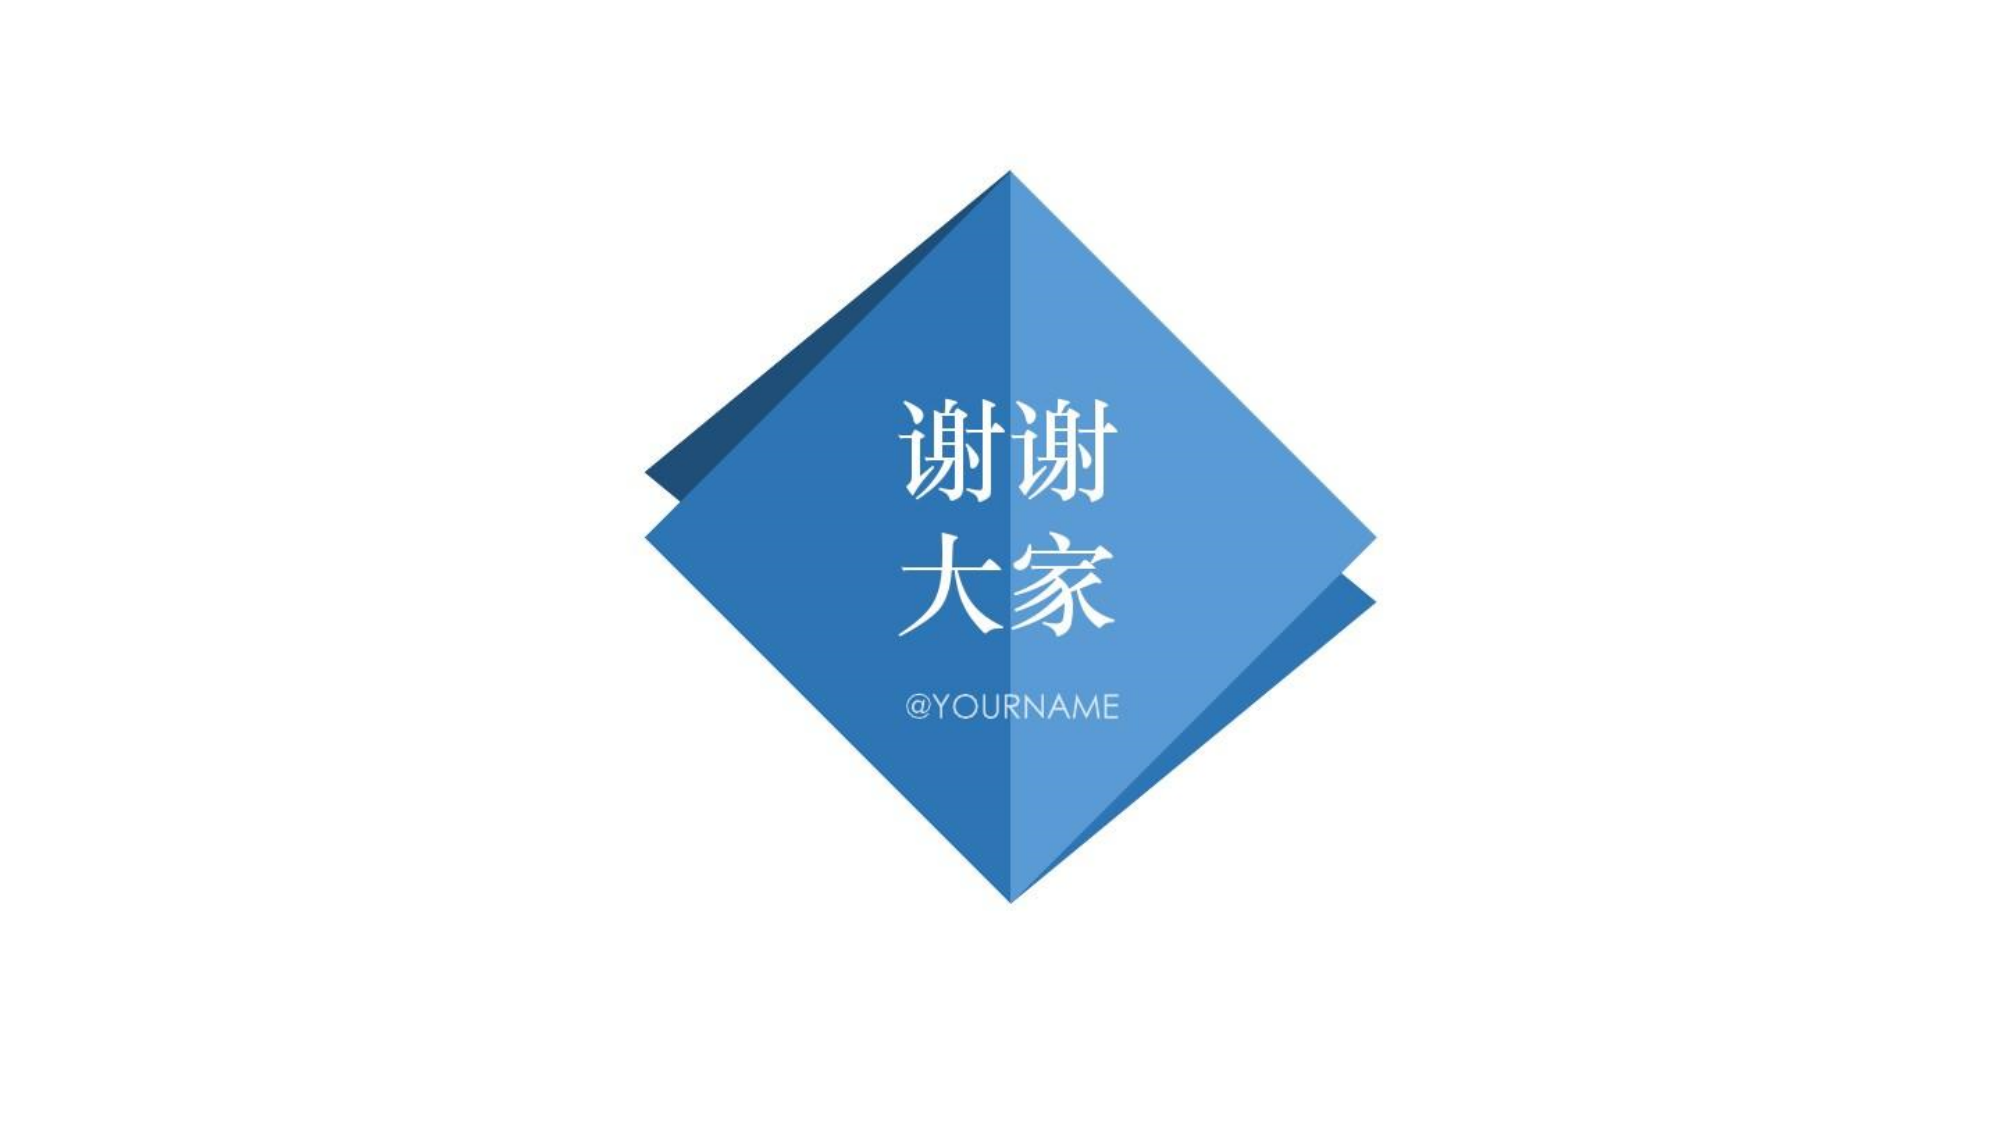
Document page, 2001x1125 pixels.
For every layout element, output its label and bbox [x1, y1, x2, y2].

picture [249, 0, 1750, 1125]
